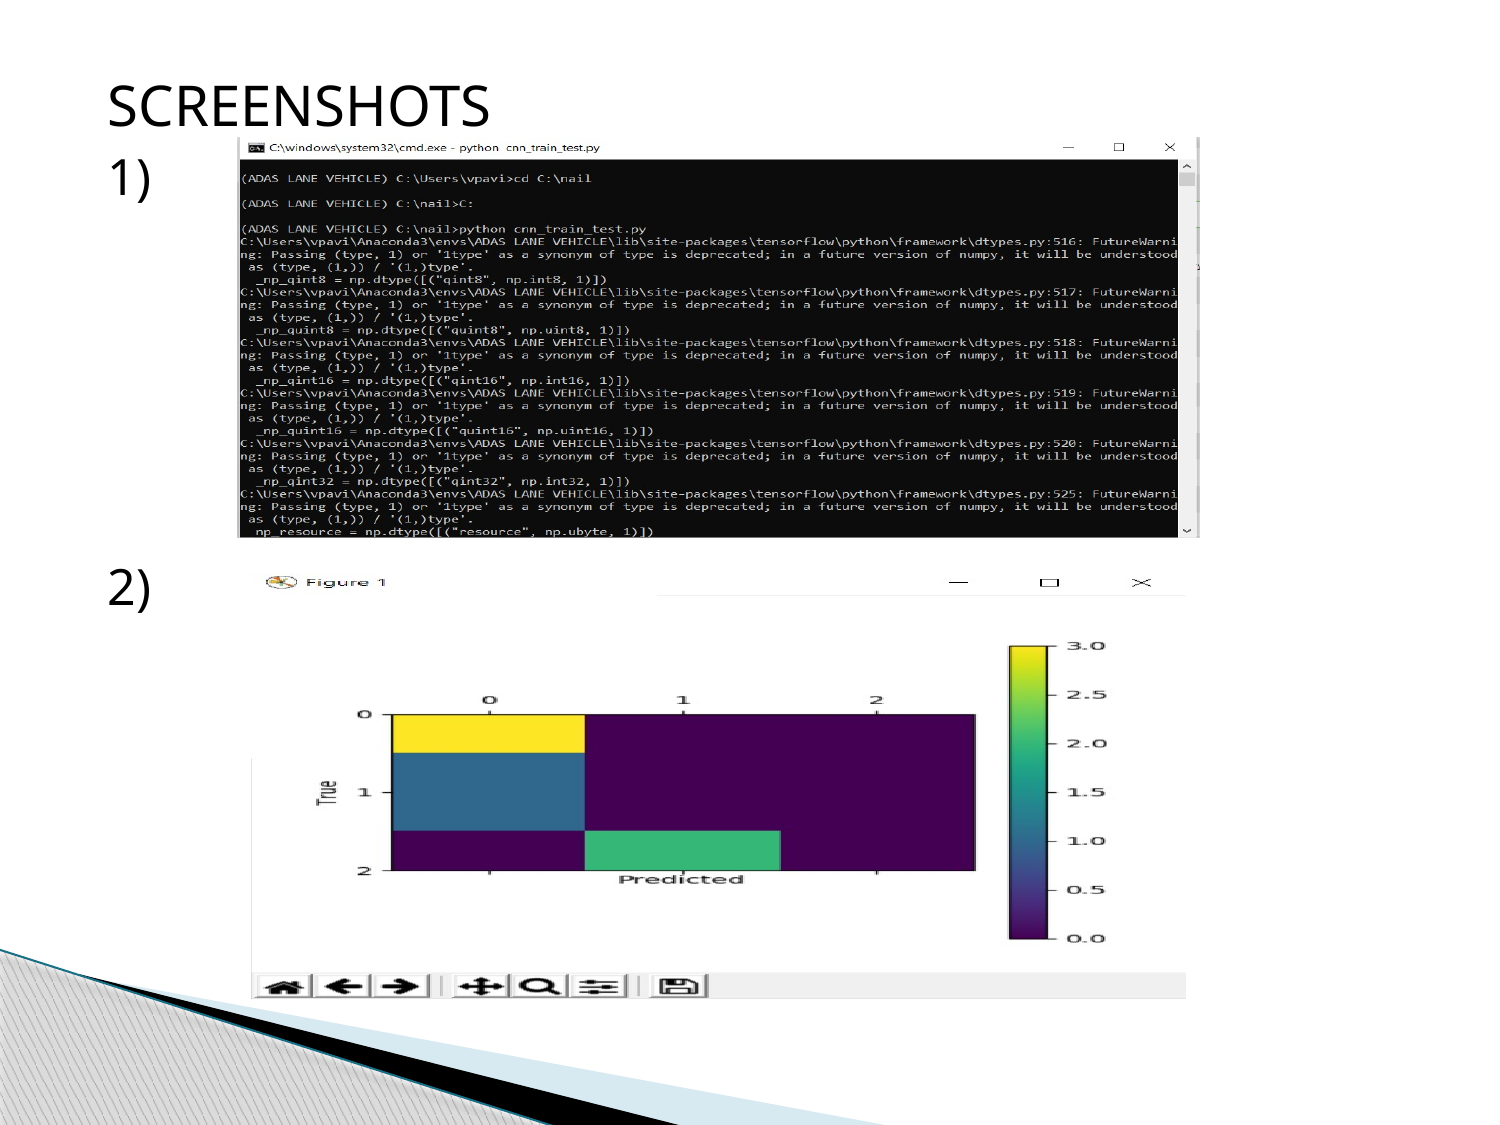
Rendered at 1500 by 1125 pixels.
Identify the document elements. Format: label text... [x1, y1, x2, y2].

picture [251, 573, 1187, 999]
picture [237, 137, 1201, 538]
list SCREENSHOTS 1) 2) [75, 62, 1425, 986]
